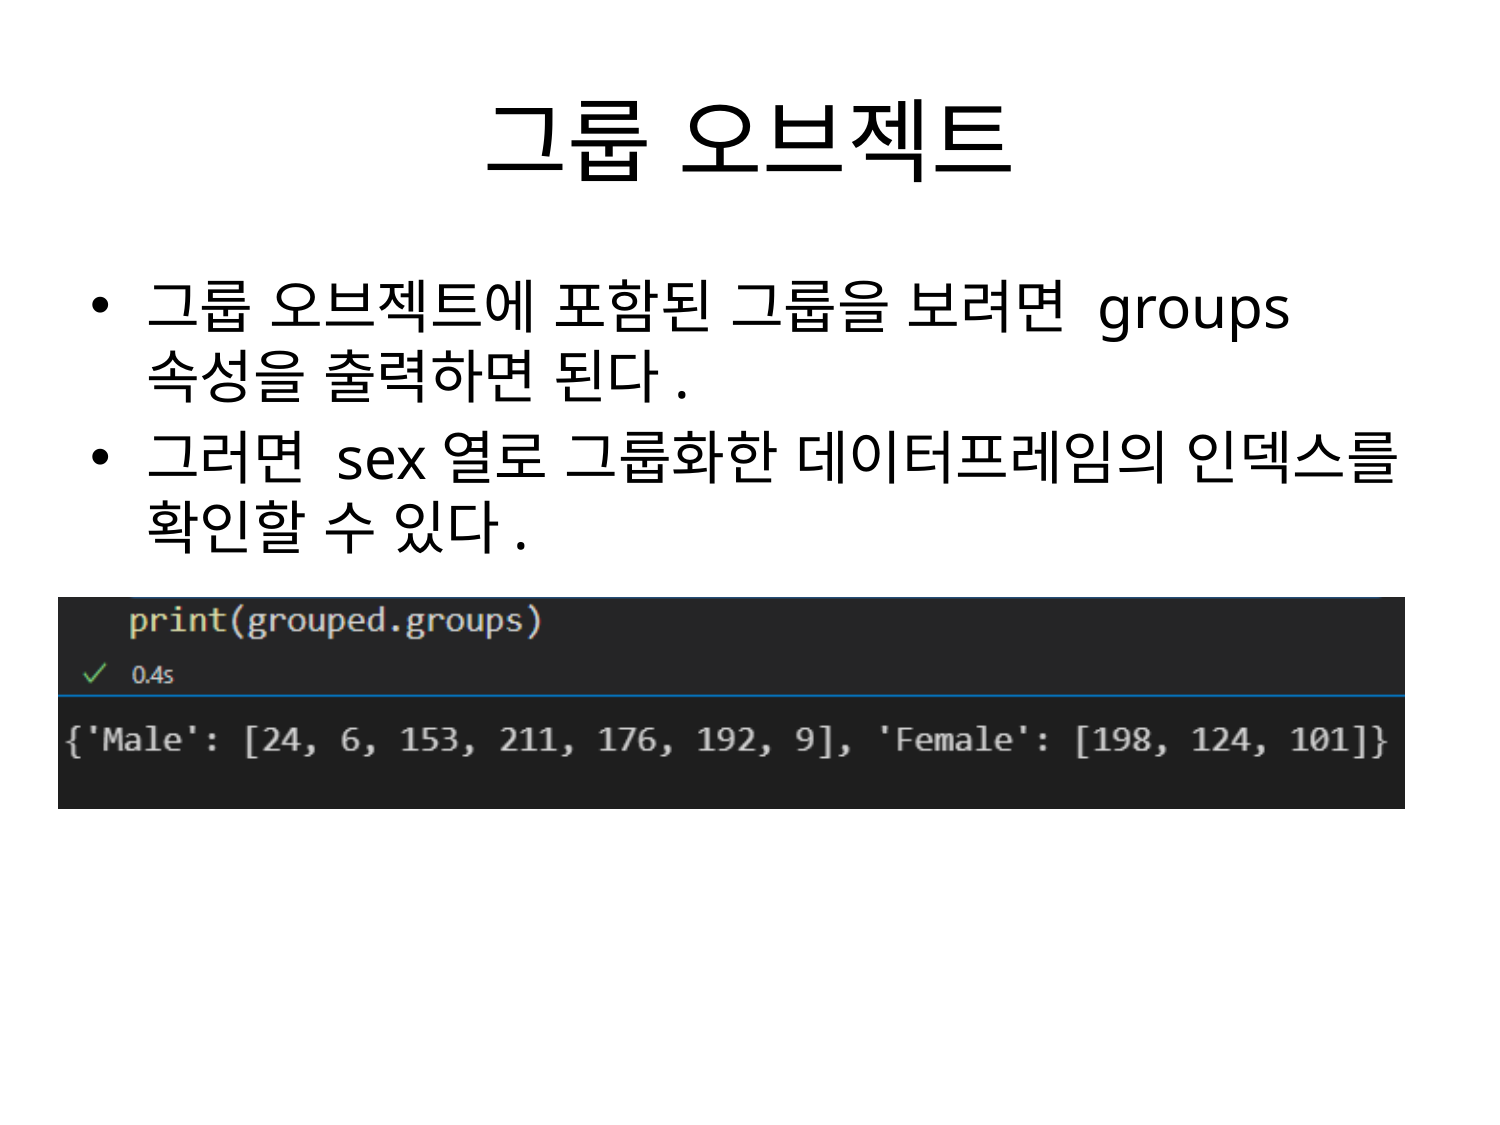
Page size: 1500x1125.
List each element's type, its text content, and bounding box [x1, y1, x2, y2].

list 그룹 오브젝트에 포함된 그룹을 보려면 groups속성을 출력하면 된다. 그러면 sex열로 그룹화한 데이터프레임의 인덱스를 확인할 수 있다. [75, 262, 1425, 1005]
title 그룹 오브젝트 [75, 45, 1425, 233]
picture [58, 597, 1405, 809]
